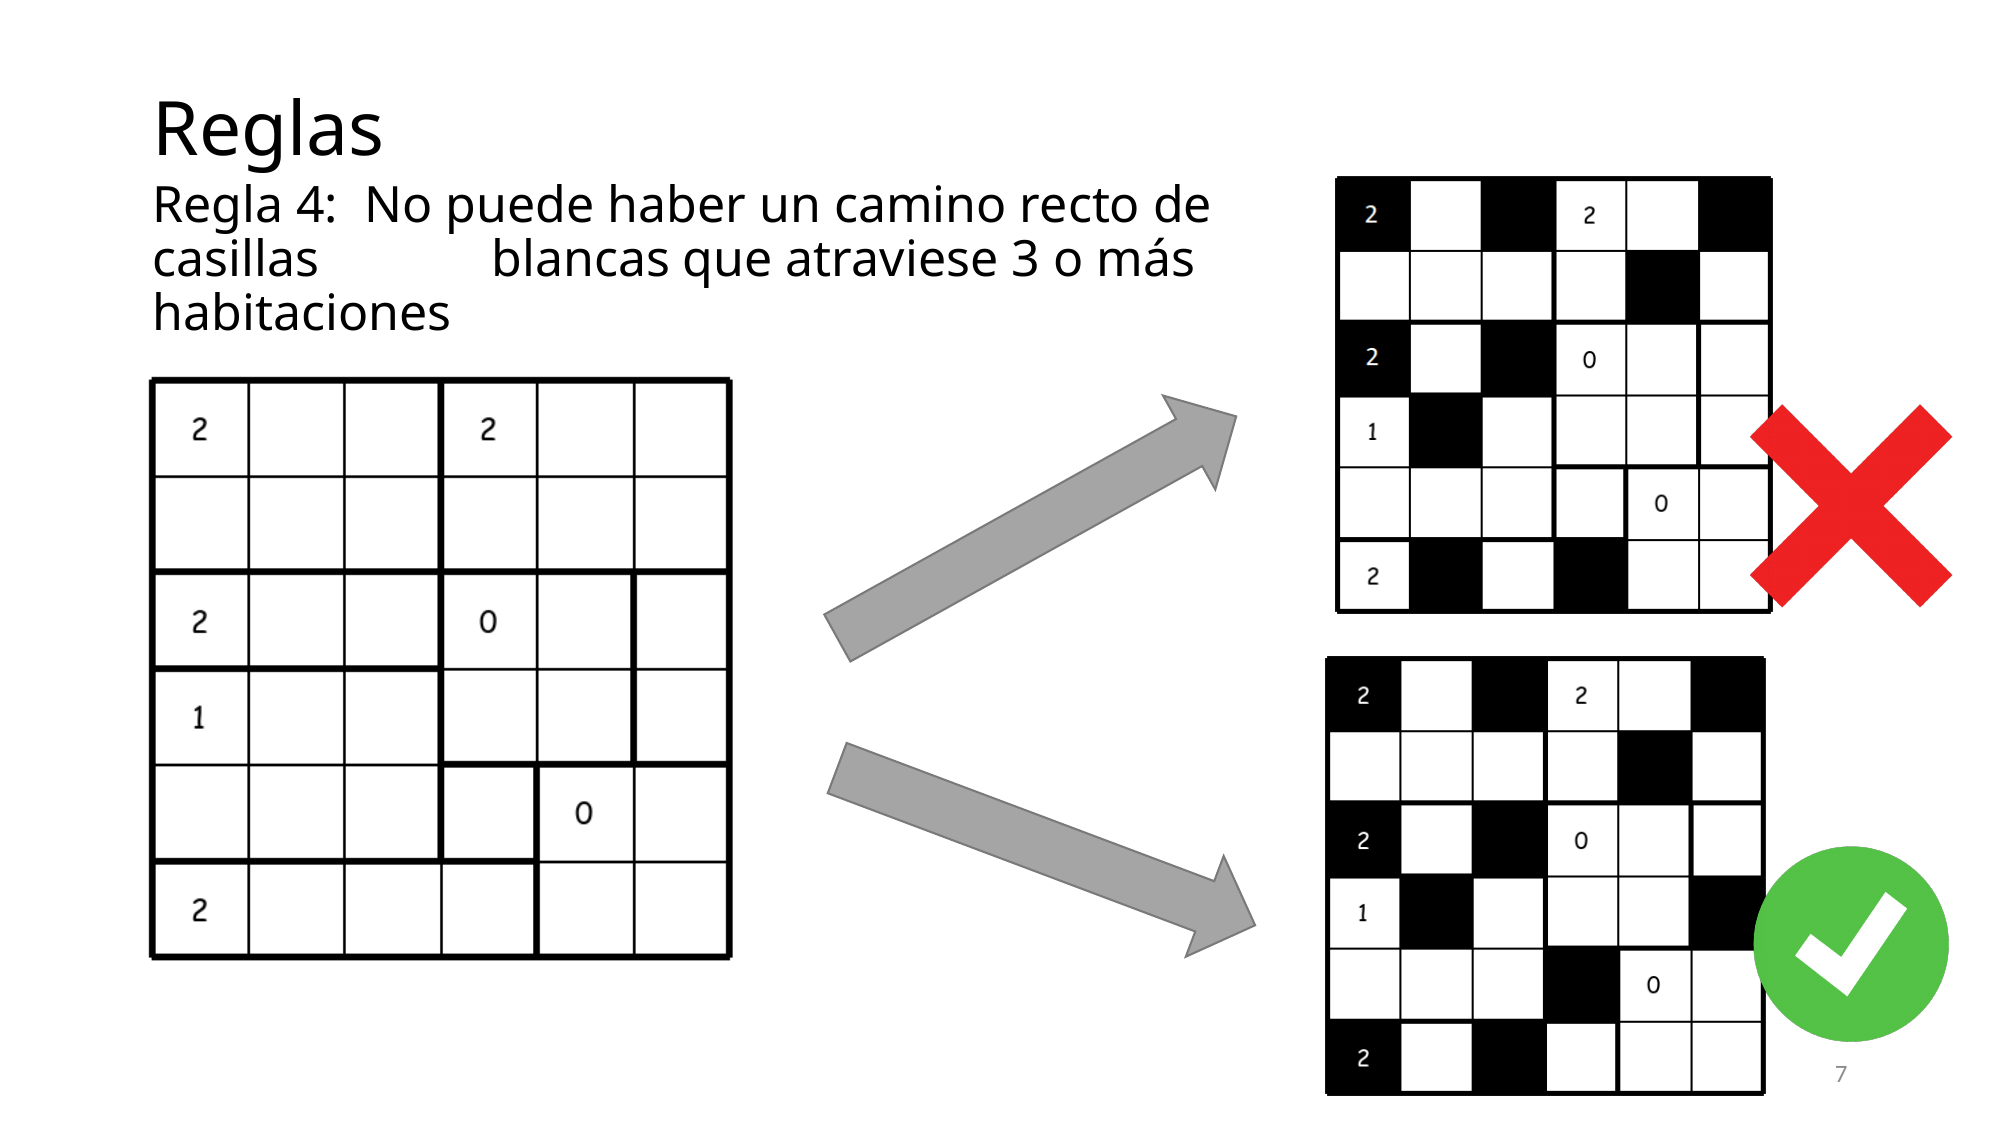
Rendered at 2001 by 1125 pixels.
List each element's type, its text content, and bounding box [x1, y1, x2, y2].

picture [1321, 651, 1950, 1099]
text_box [826, 741, 1257, 959]
text_box Regla 4: No puede haber un camino recto de casillas blancas que atraviese 3 o más habitaciones [137, 159, 1274, 360]
picture [1329, 167, 1982, 624]
slide_number 7 [1412, 1043, 1863, 1103]
title Reglas [137, 59, 1863, 203]
picture [137, 365, 745, 974]
text_box [822, 393, 1238, 663]
